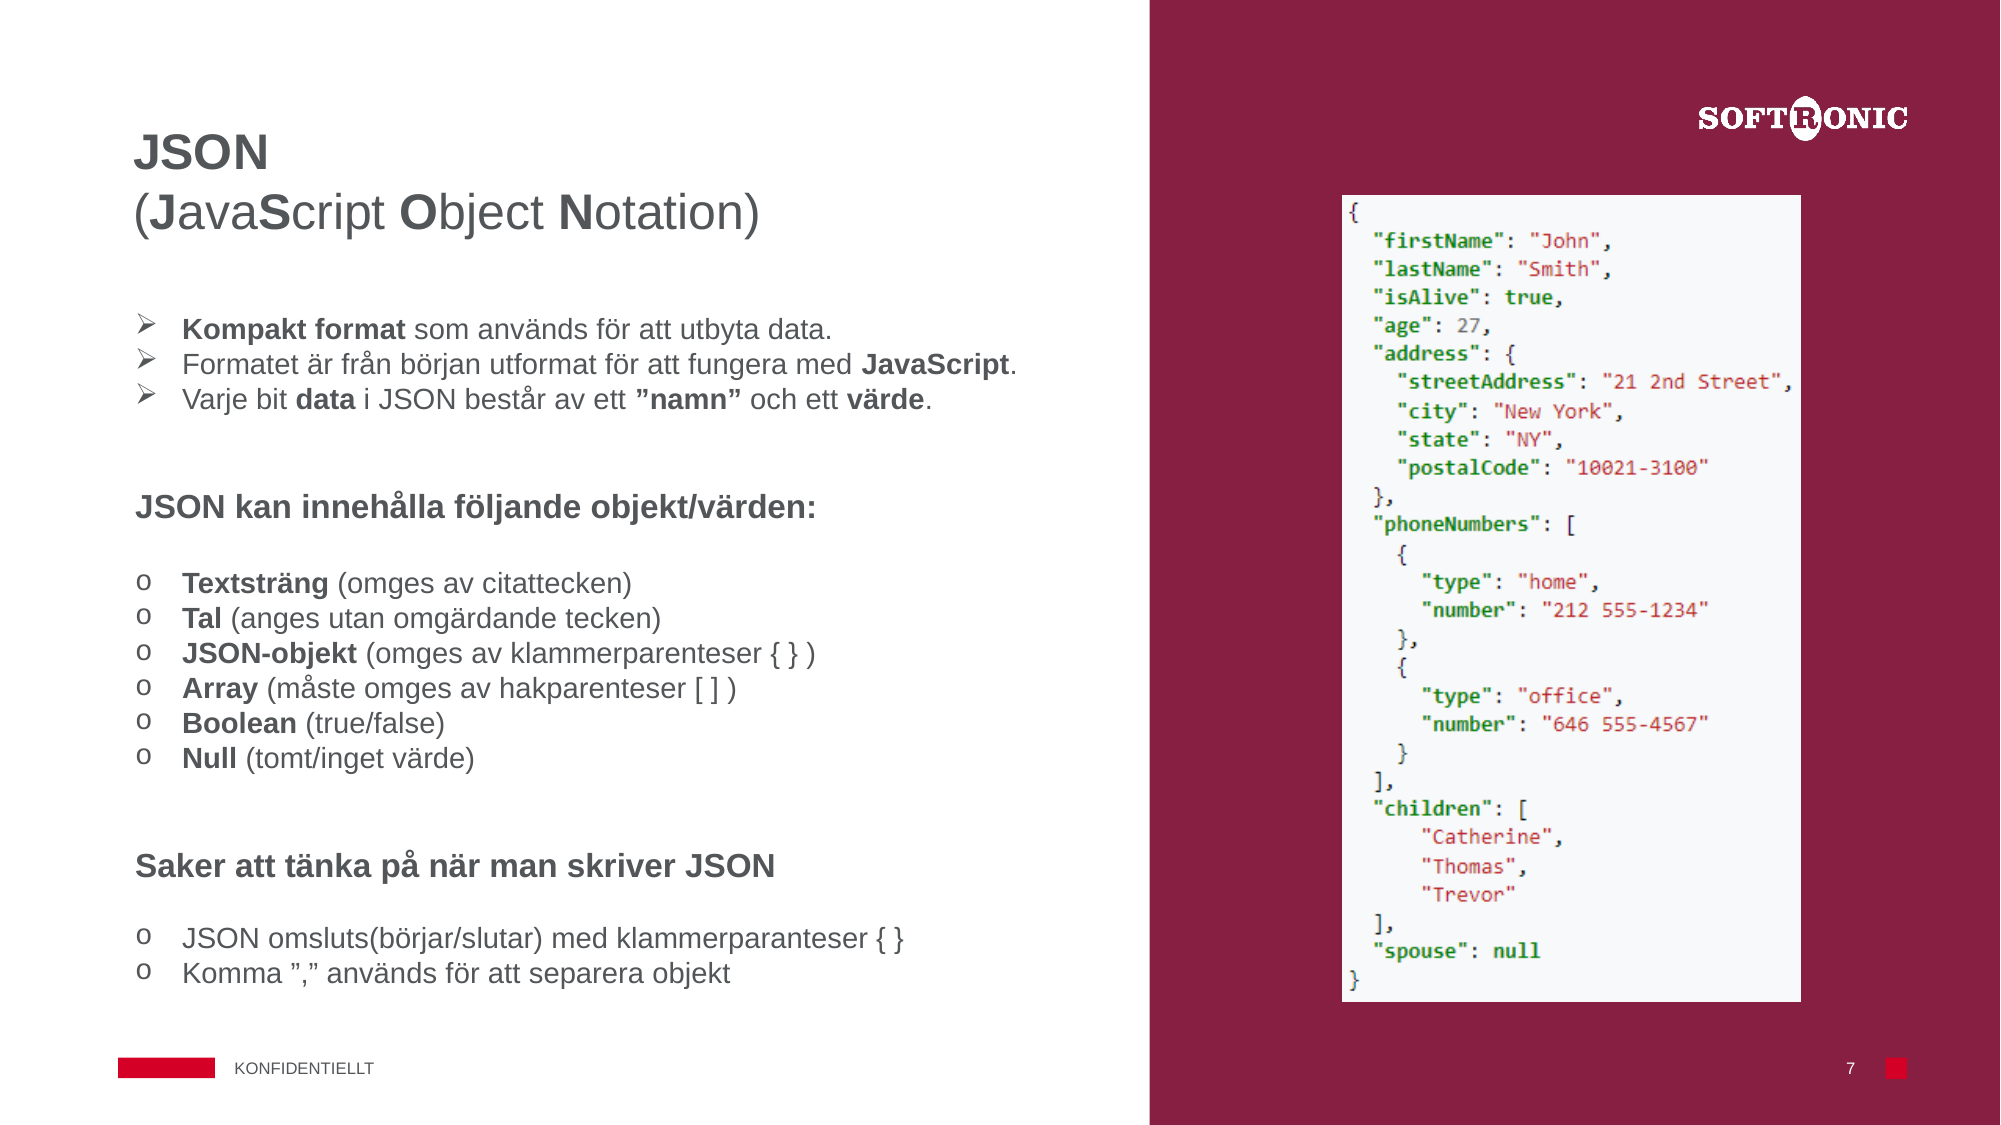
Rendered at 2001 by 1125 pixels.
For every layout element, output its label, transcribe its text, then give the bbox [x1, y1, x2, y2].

picture [1699, 96, 1907, 141]
title JSON (JavaScript Object Notation) [118, 111, 1063, 278]
footer Konfidentiellt [214, 1056, 487, 1080]
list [1342, 195, 1801, 1002]
list Kompakt format som används för att utbyta data. Formatet är från början utformat för att fungera med JavaScript. Varje bit data i JSON består av ett ”namn” och ett värde. JSON kan innehålla följande objekt/värden: Textsträng (omges av citattecken) Tal (anges utan omgärdande tecken) JSON-objekt (omges av klammerparenteser { } ) Array (måste omges av hakparenteser [ ] ) Boolean (true/false) Null (tomt/inget värde) Saker att tänka på när man skriver JSON JSON omsluts(börjar/slutar) med klammerparanteser { } Komma ”,” används för att separera objekt [118, 302, 1064, 1012]
